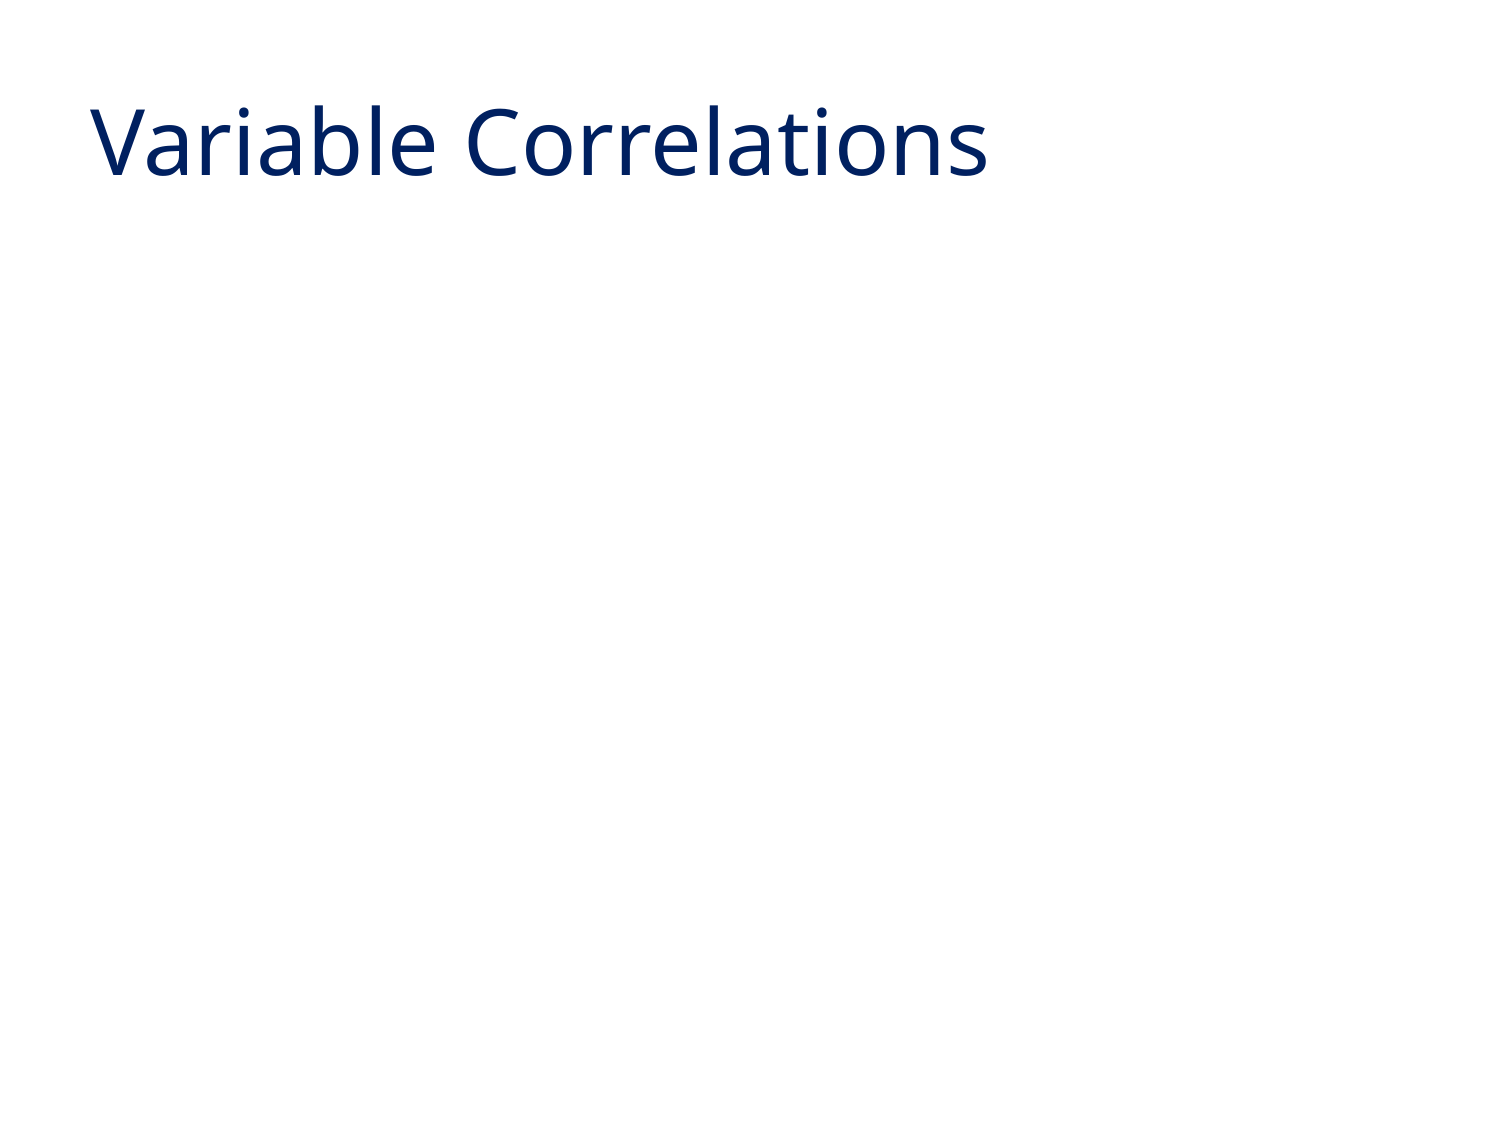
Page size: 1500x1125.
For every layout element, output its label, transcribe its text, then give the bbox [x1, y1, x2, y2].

title Variable Correlations [75, 45, 1425, 233]
